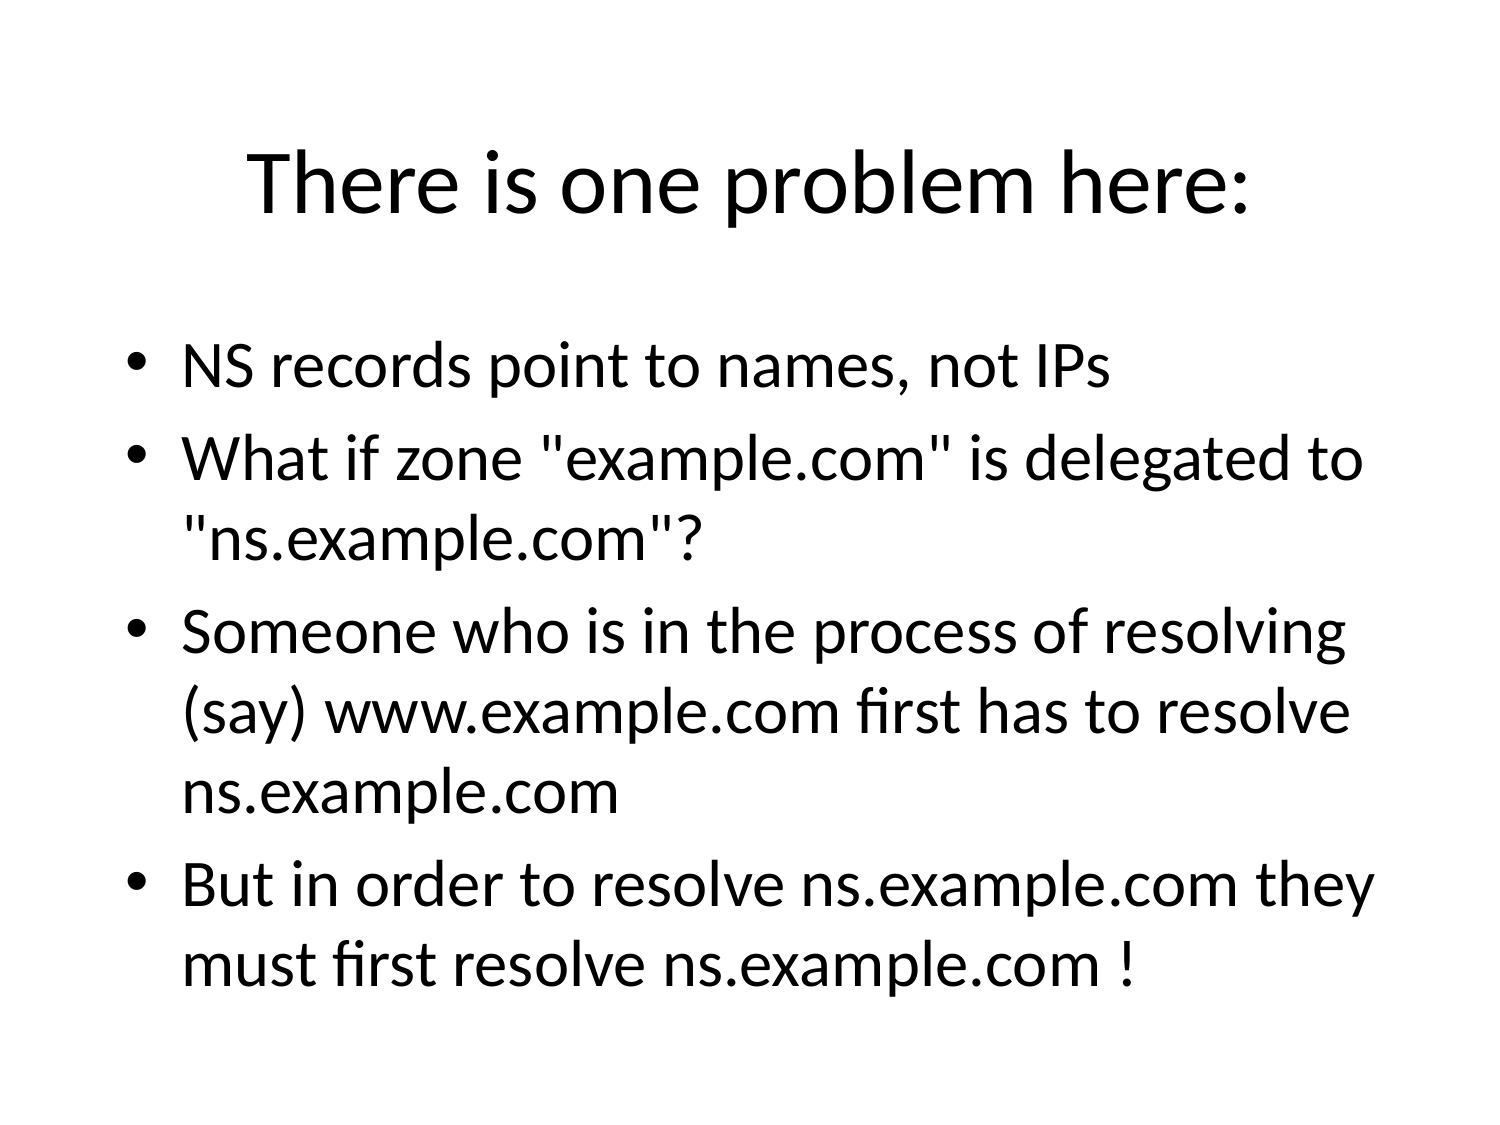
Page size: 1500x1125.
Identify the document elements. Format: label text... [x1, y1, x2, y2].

list NS records point to names, not IPs What if zone "example.com" is delegated to "ns.example.com"? Someone who is in the process of resolving (say) www.example.com first has to resolve ns.example.com But in order to resolve ns.example.com they must first resolve ns.example.com ! [110, 312, 1392, 1022]
title There is one problem here: [110, 82, 1392, 271]
